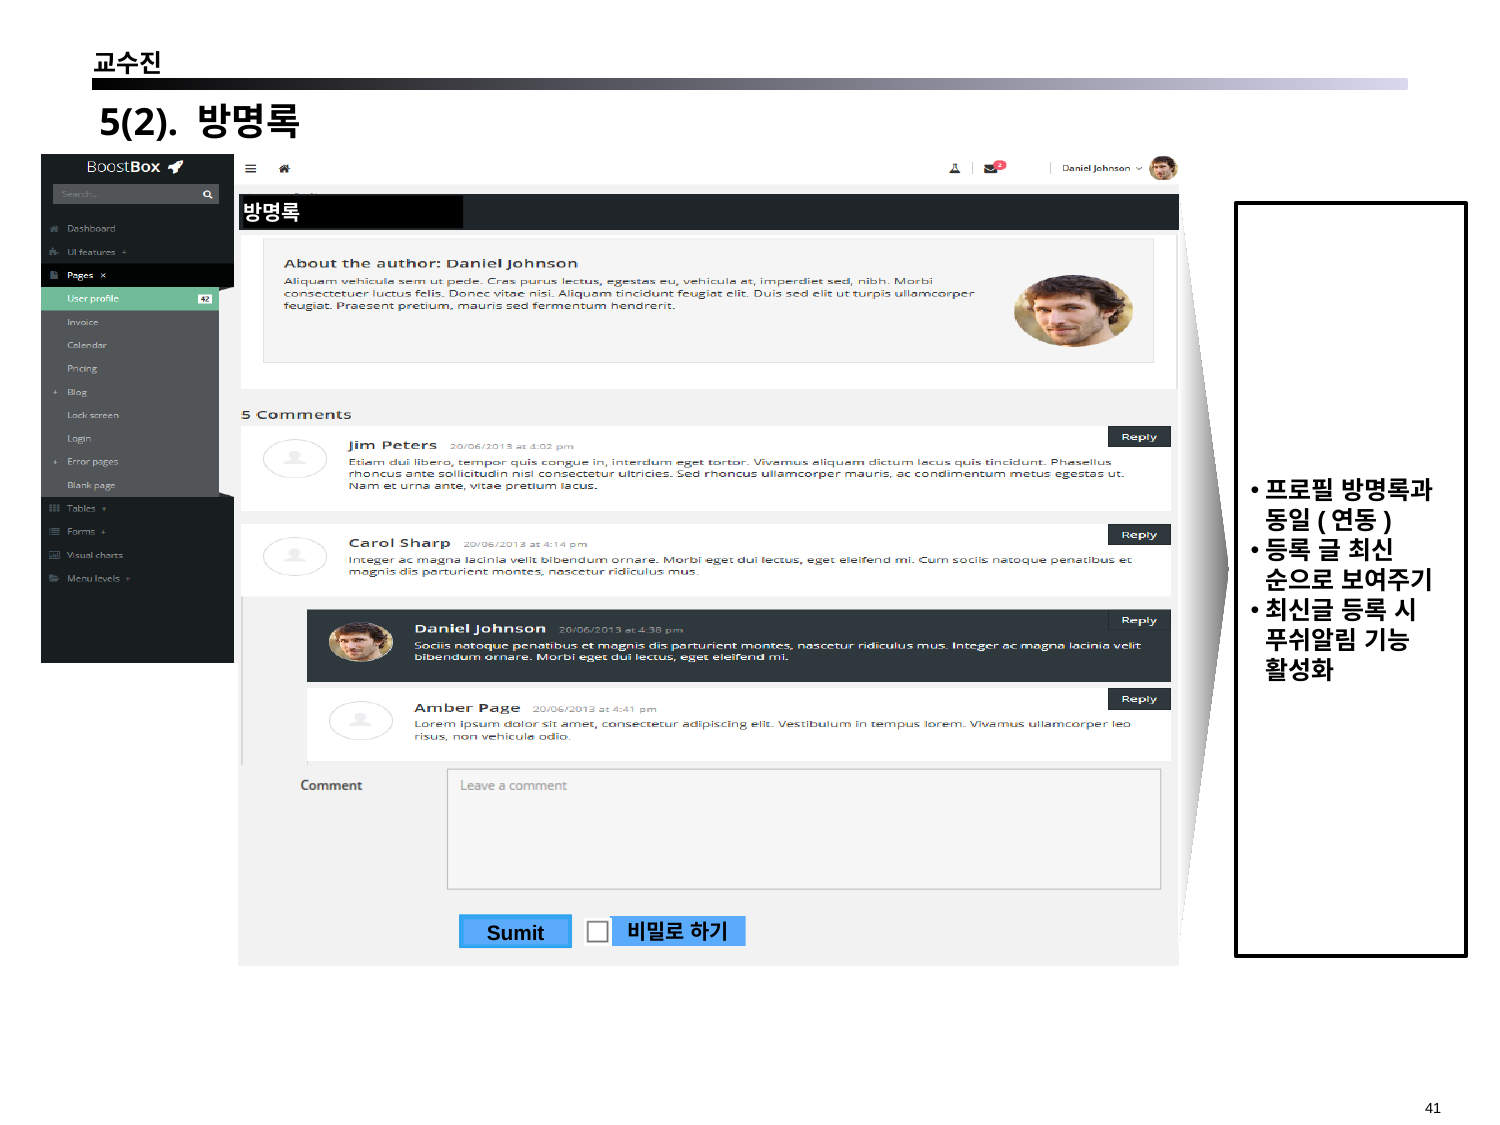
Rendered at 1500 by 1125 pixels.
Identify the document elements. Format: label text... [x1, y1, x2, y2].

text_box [239, 194, 1179, 230]
picture [584, 918, 612, 946]
text_box [1182, 233, 1230, 920]
picture [41, 154, 1179, 663]
text_box 프로필 방명록과 동일(연동) 등록 글 최신 순으로 보여주기 최신글 등록 시 푸쉬알림 기능 활성화 [1235, 203, 1466, 957]
text_box 5(2). 방명록 [99, 91, 1500, 225]
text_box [238, 236, 1179, 966]
text_box 교수진 [93, 47, 300, 78]
